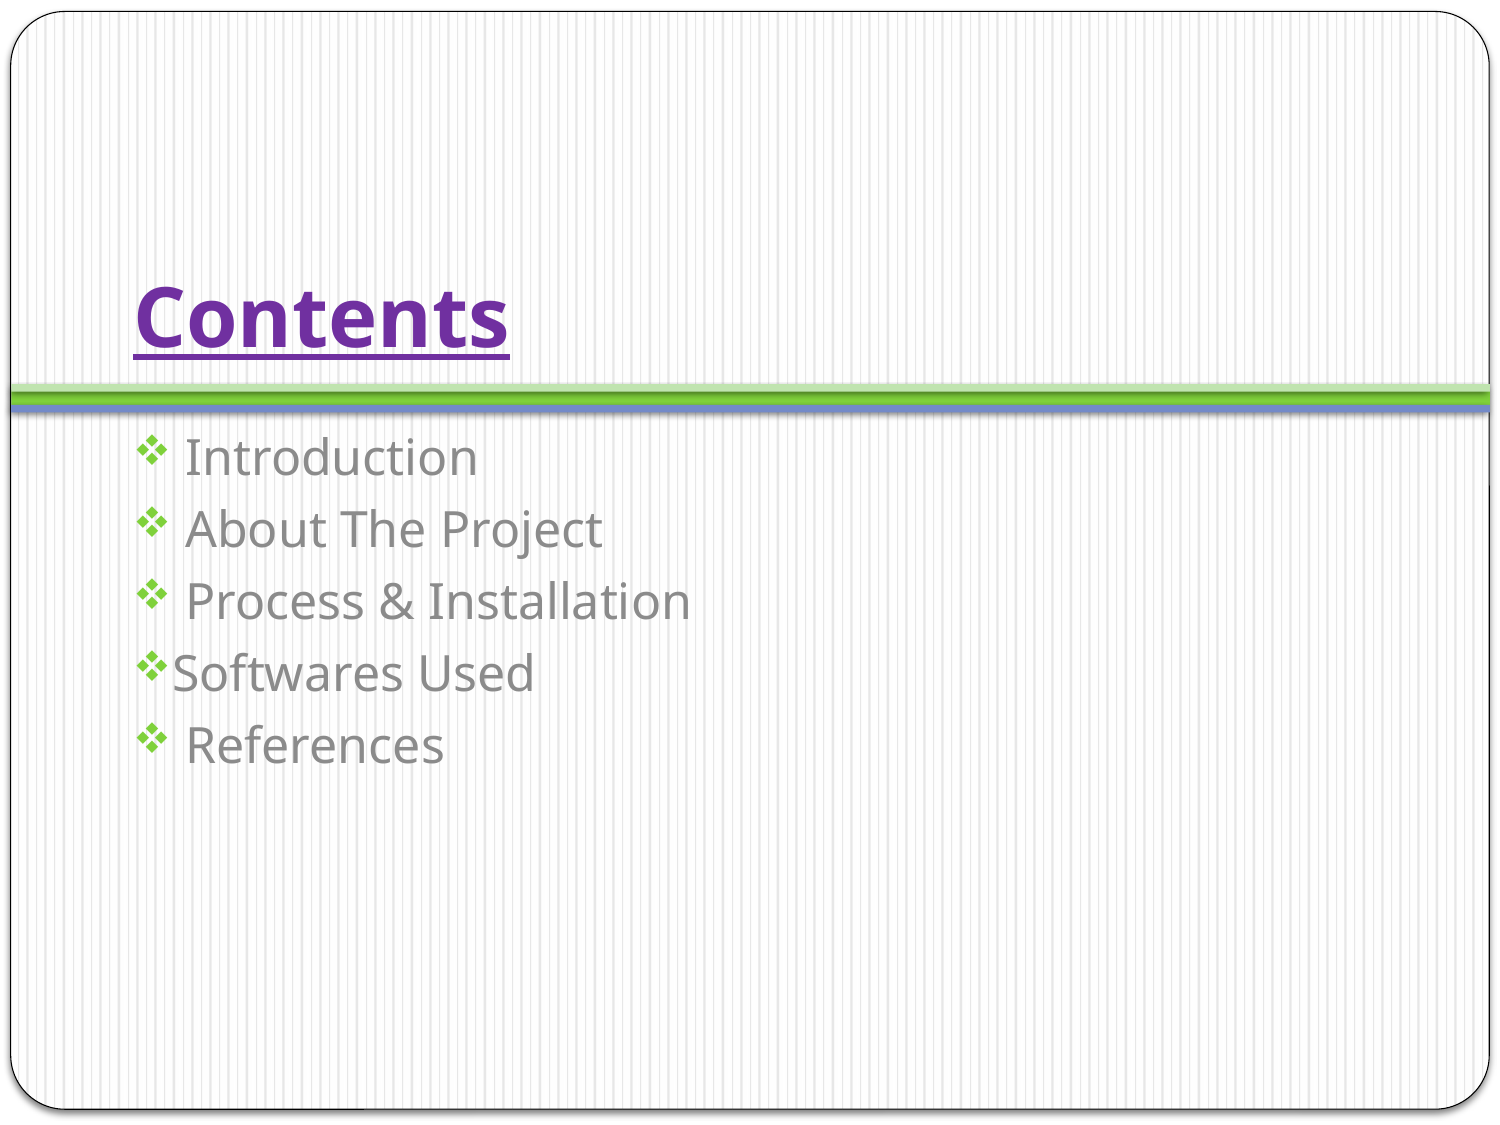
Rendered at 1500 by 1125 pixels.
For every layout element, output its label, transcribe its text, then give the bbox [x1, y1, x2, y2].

title Contents [118, 156, 1394, 380]
list Introduction About The Project Process & Installation Softwares Used References [118, 417, 1394, 813]
